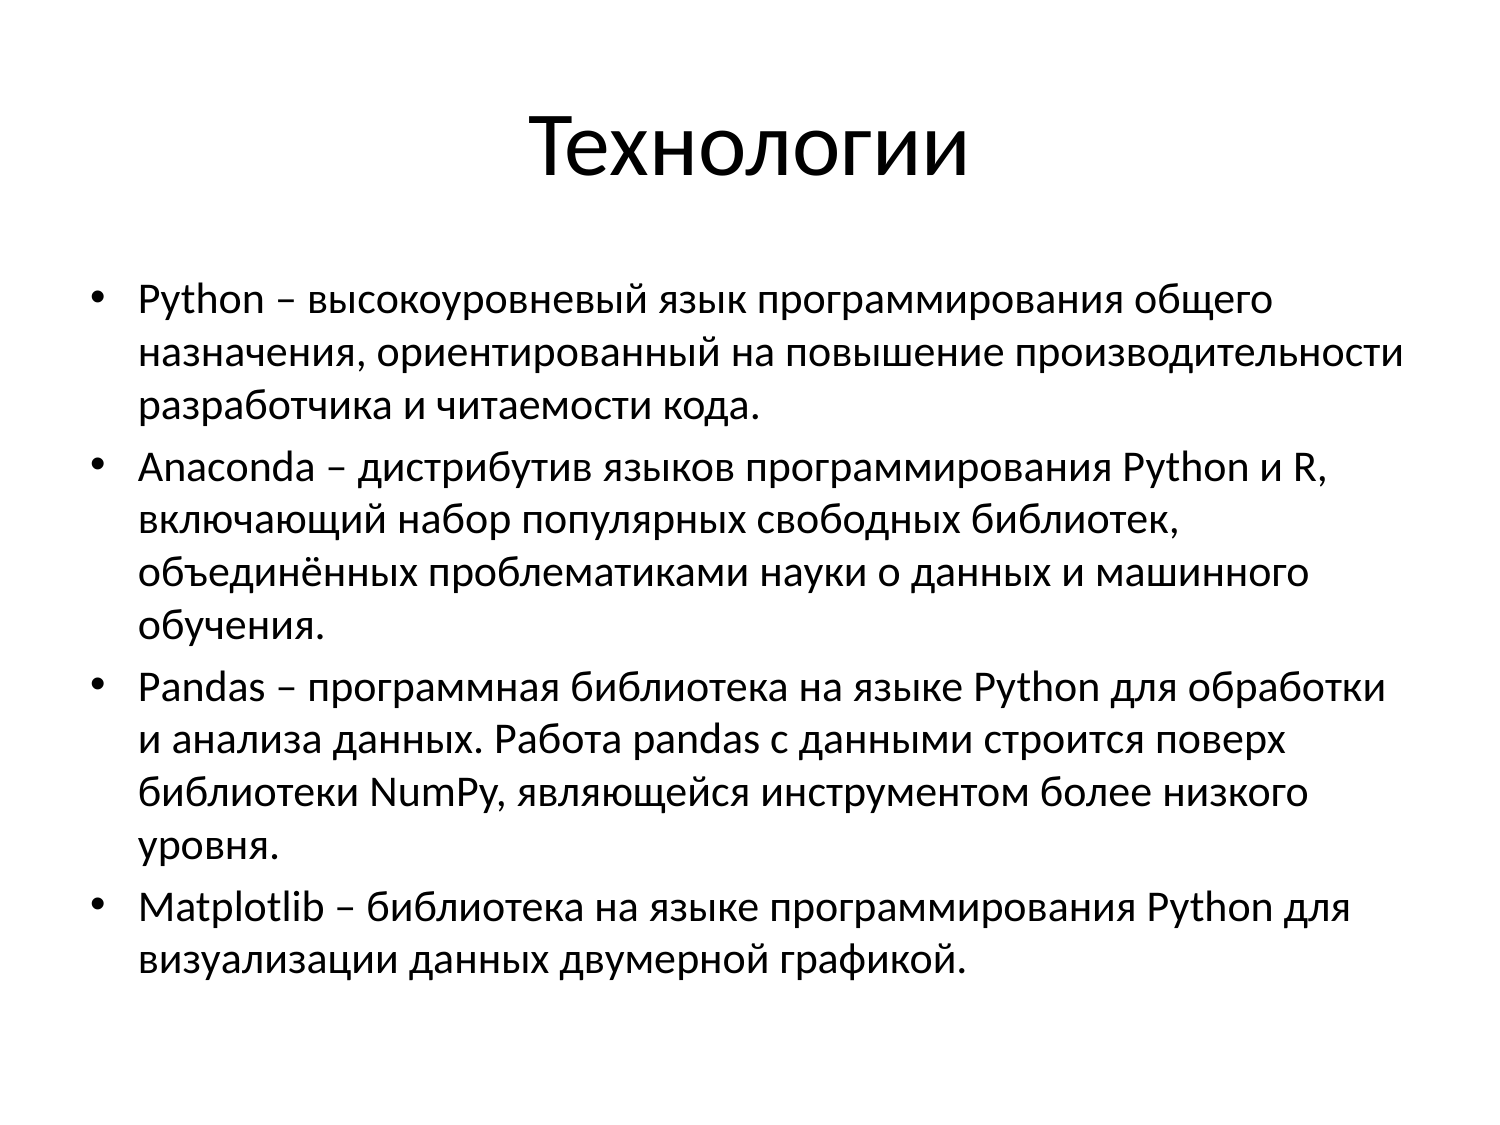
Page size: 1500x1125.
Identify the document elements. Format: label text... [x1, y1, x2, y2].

title Технологии [75, 45, 1425, 233]
list Python – высокоуровневый язык программирования общего назначения, ориентированный на повышение производительности разработчика и читаемости кода. Anaconda – дистрибутив языков программирования Python и R, включающий набор популярных свободных библиотек, объединённых проблематиками науки о данных и машинного обучения. Pandas – программная библиотека на языке Python для обработки и анализа данных. Работа pandas с данными строится поверх библиотеки NumPy, являющейся инструментом более низкого уровня. Matplotlib – библиотека на языке программирования Python для визуализации данных двумерной графикой. [75, 262, 1425, 1005]
